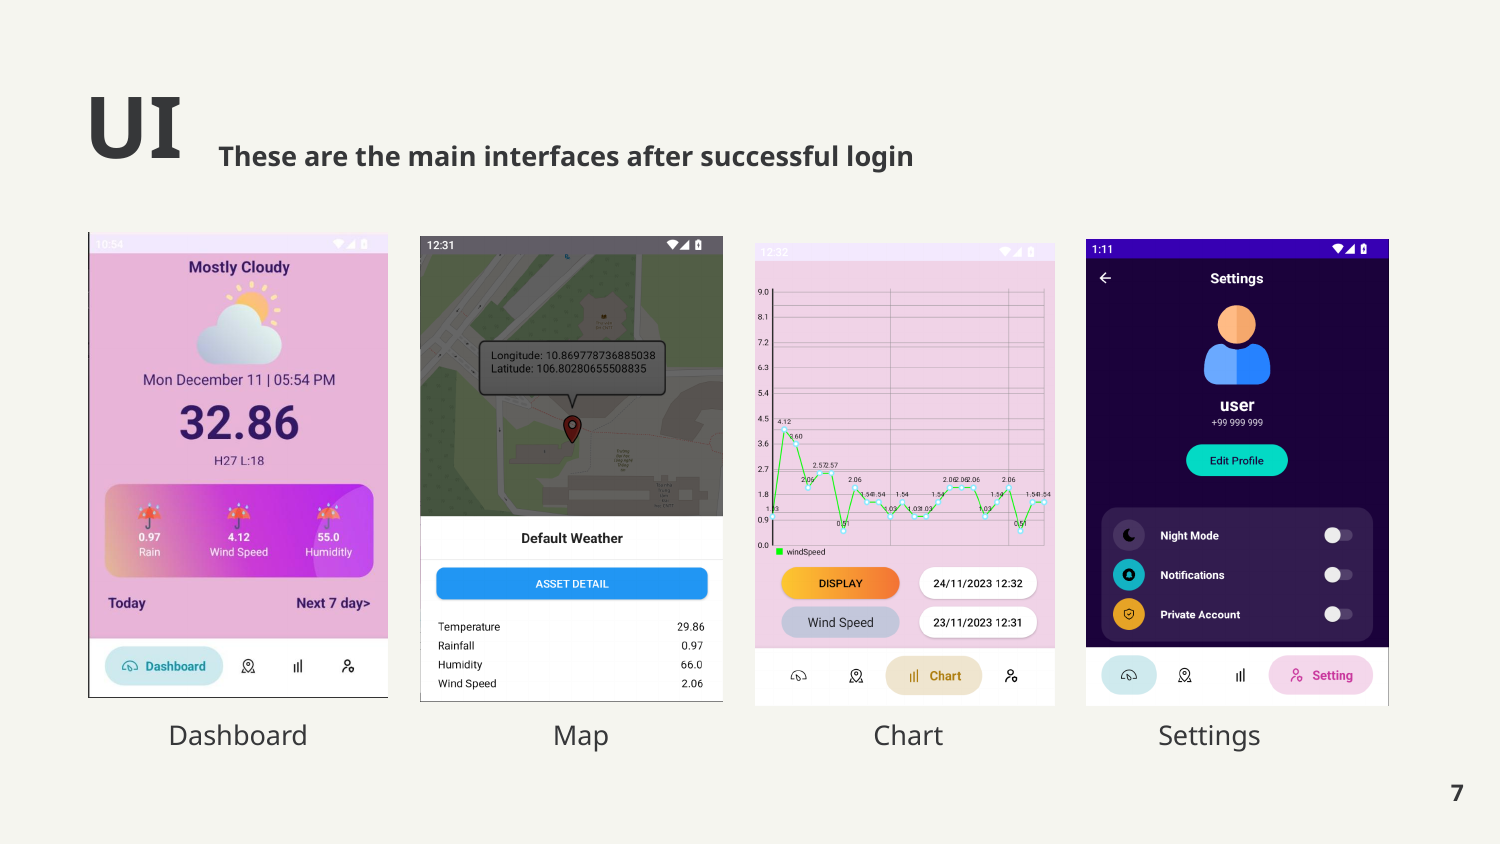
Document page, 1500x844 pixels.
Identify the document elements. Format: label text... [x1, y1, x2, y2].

picture [420, 235, 723, 702]
text_box Chart [766, 713, 1051, 751]
picture [754, 242, 1055, 706]
text_box These are the main interfaces after successful login [481, 126, 989, 173]
title UI [84, 84, 481, 203]
picture [88, 232, 389, 698]
text_box Dashboard [96, 707, 381, 751]
picture [1086, 237, 1389, 706]
text_box Map [438, 707, 724, 751]
text_box Settings [1067, 705, 1352, 751]
slide_number 7 [1374, 779, 1464, 809]
